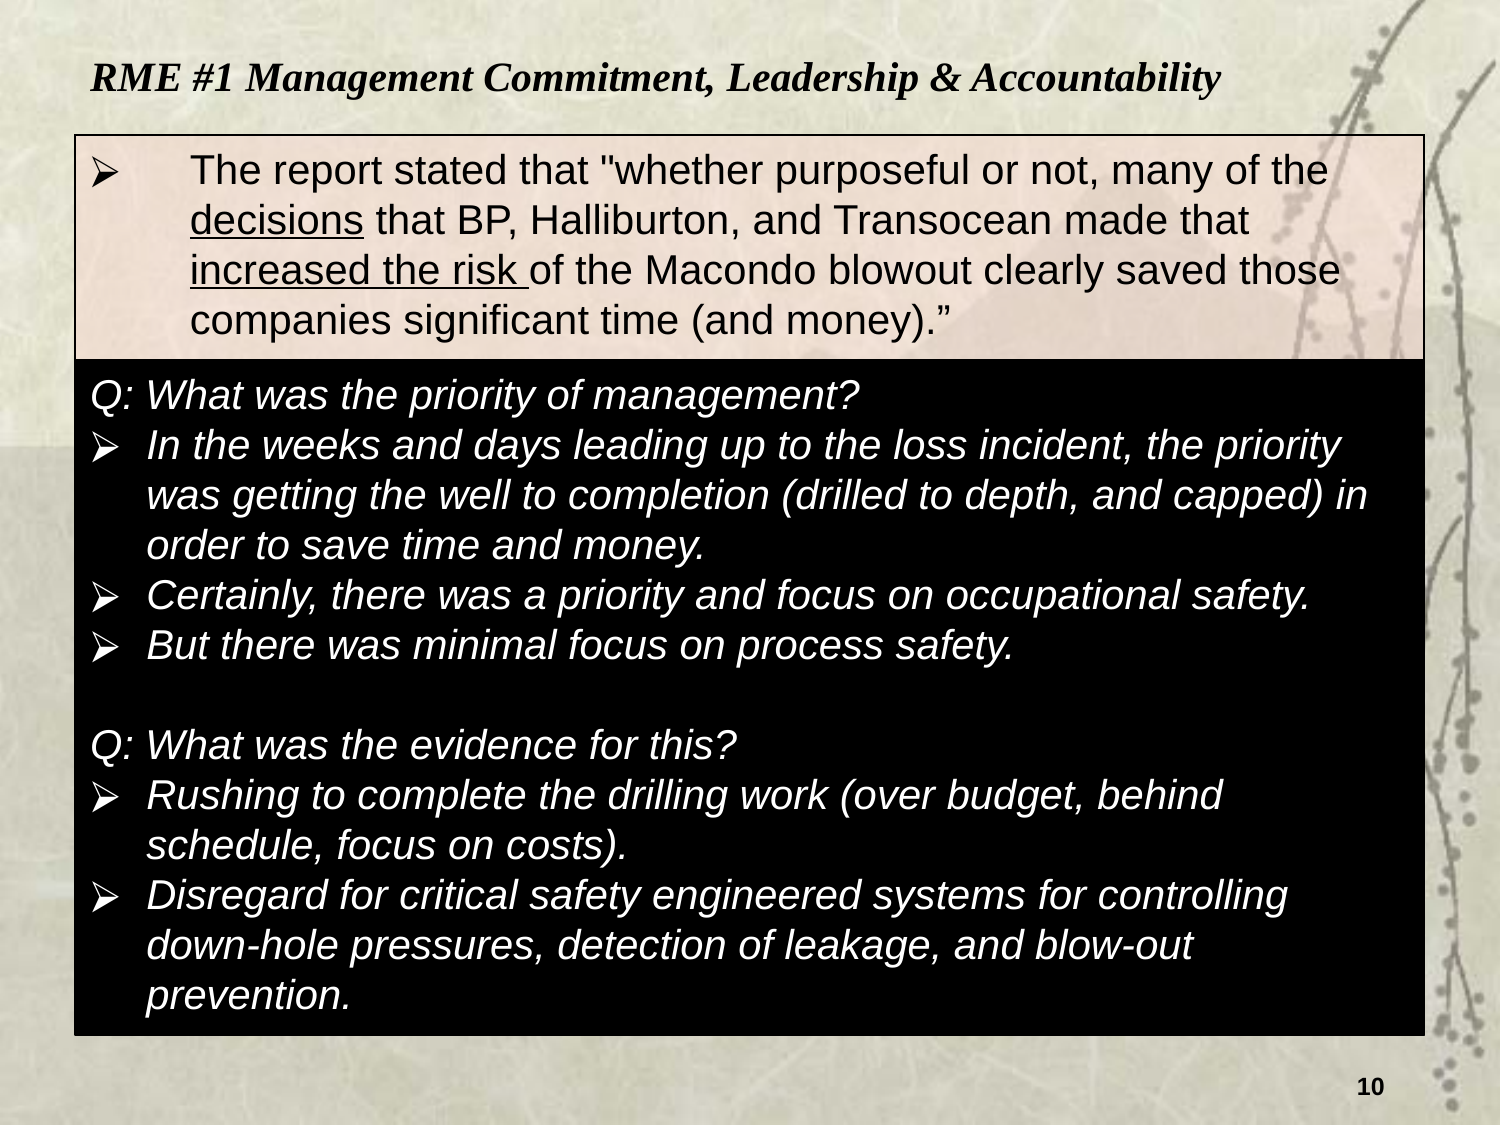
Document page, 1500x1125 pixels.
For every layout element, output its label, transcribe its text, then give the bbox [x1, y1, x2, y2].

text_box Q: What was the priority of management? In the weeks and days leading up to the loss incident, the priority was getting the well to completion (drilled to depth, and capped) in order to save time and money. Certainly, there was a priority and focus on occupational safety. But there was minimal focus on process safety. Q: What was the evidence for this? Rushing to complete the drilling work (over budget, behind schedule, focus on costs). Disregard for critical safety engineered systems for controlling down-hole pressures, detection of leakage, and blow-out prevention. [75, 359, 1425, 1035]
text_box RME #1 Management Commitment, Leadership & Accountability [74, 29, 1425, 120]
list The report stated that "whether purposeful or not, many of the decisions that BP, Halliburton, and Transocean made that increased the risk of the Macondo blowout clearly saved those companies significant time (and money).” [74, 135, 1425, 1035]
text_box 10 [1249, 1062, 1400, 1100]
picture [0, 0, 1500, 1125]
